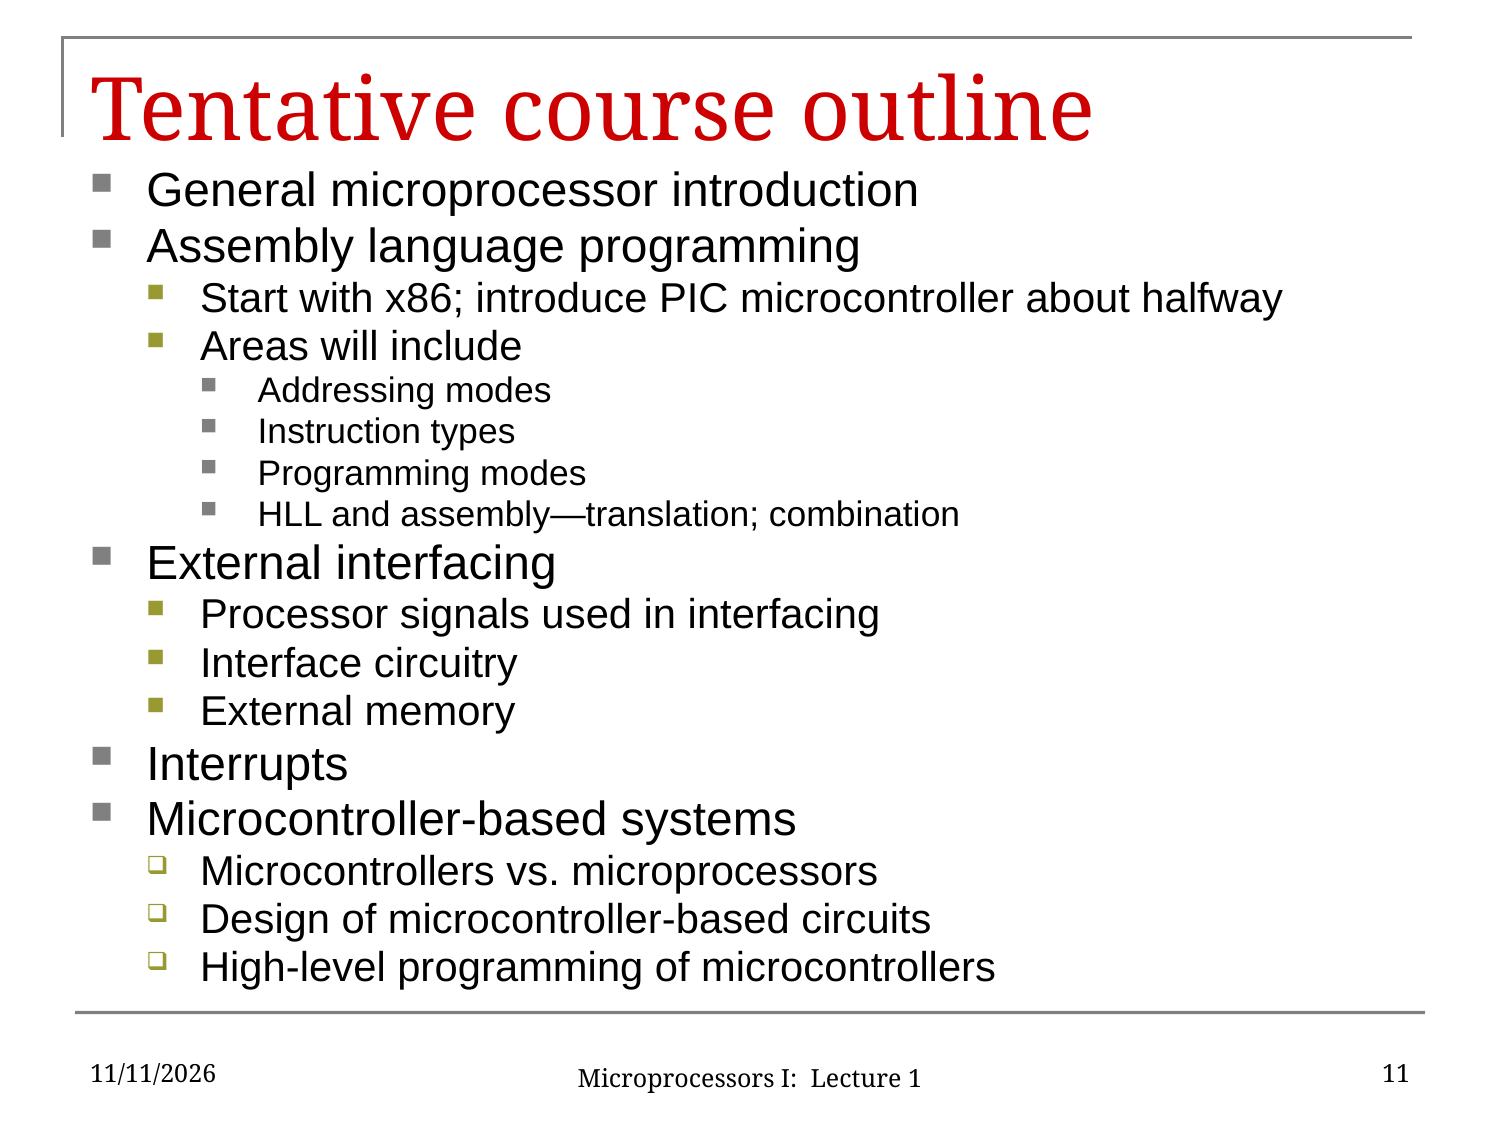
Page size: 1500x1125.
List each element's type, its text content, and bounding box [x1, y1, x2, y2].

title Tentative course outline [75, 45, 1425, 162]
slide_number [74, 1023, 426, 1100]
footer Microprocessors I: Lecture 1 [512, 1025, 988, 1101]
slide_number 11 [1074, 1023, 1426, 1100]
list General microprocessor introduction Assembly language programming Start with x86; introduce PIC microcontroller about halfway Areas will include Addressing modes Instruction types Programming modes HLL and assembly—translation; combination External interfacing Processor signals used in interfacing Interface circuitry External memory Interrupts Microcontroller-based systems Microcontrollers vs. microprocessors Design of microcontroller-based circuits High-level programming of microcontrollers [75, 162, 1425, 1025]
